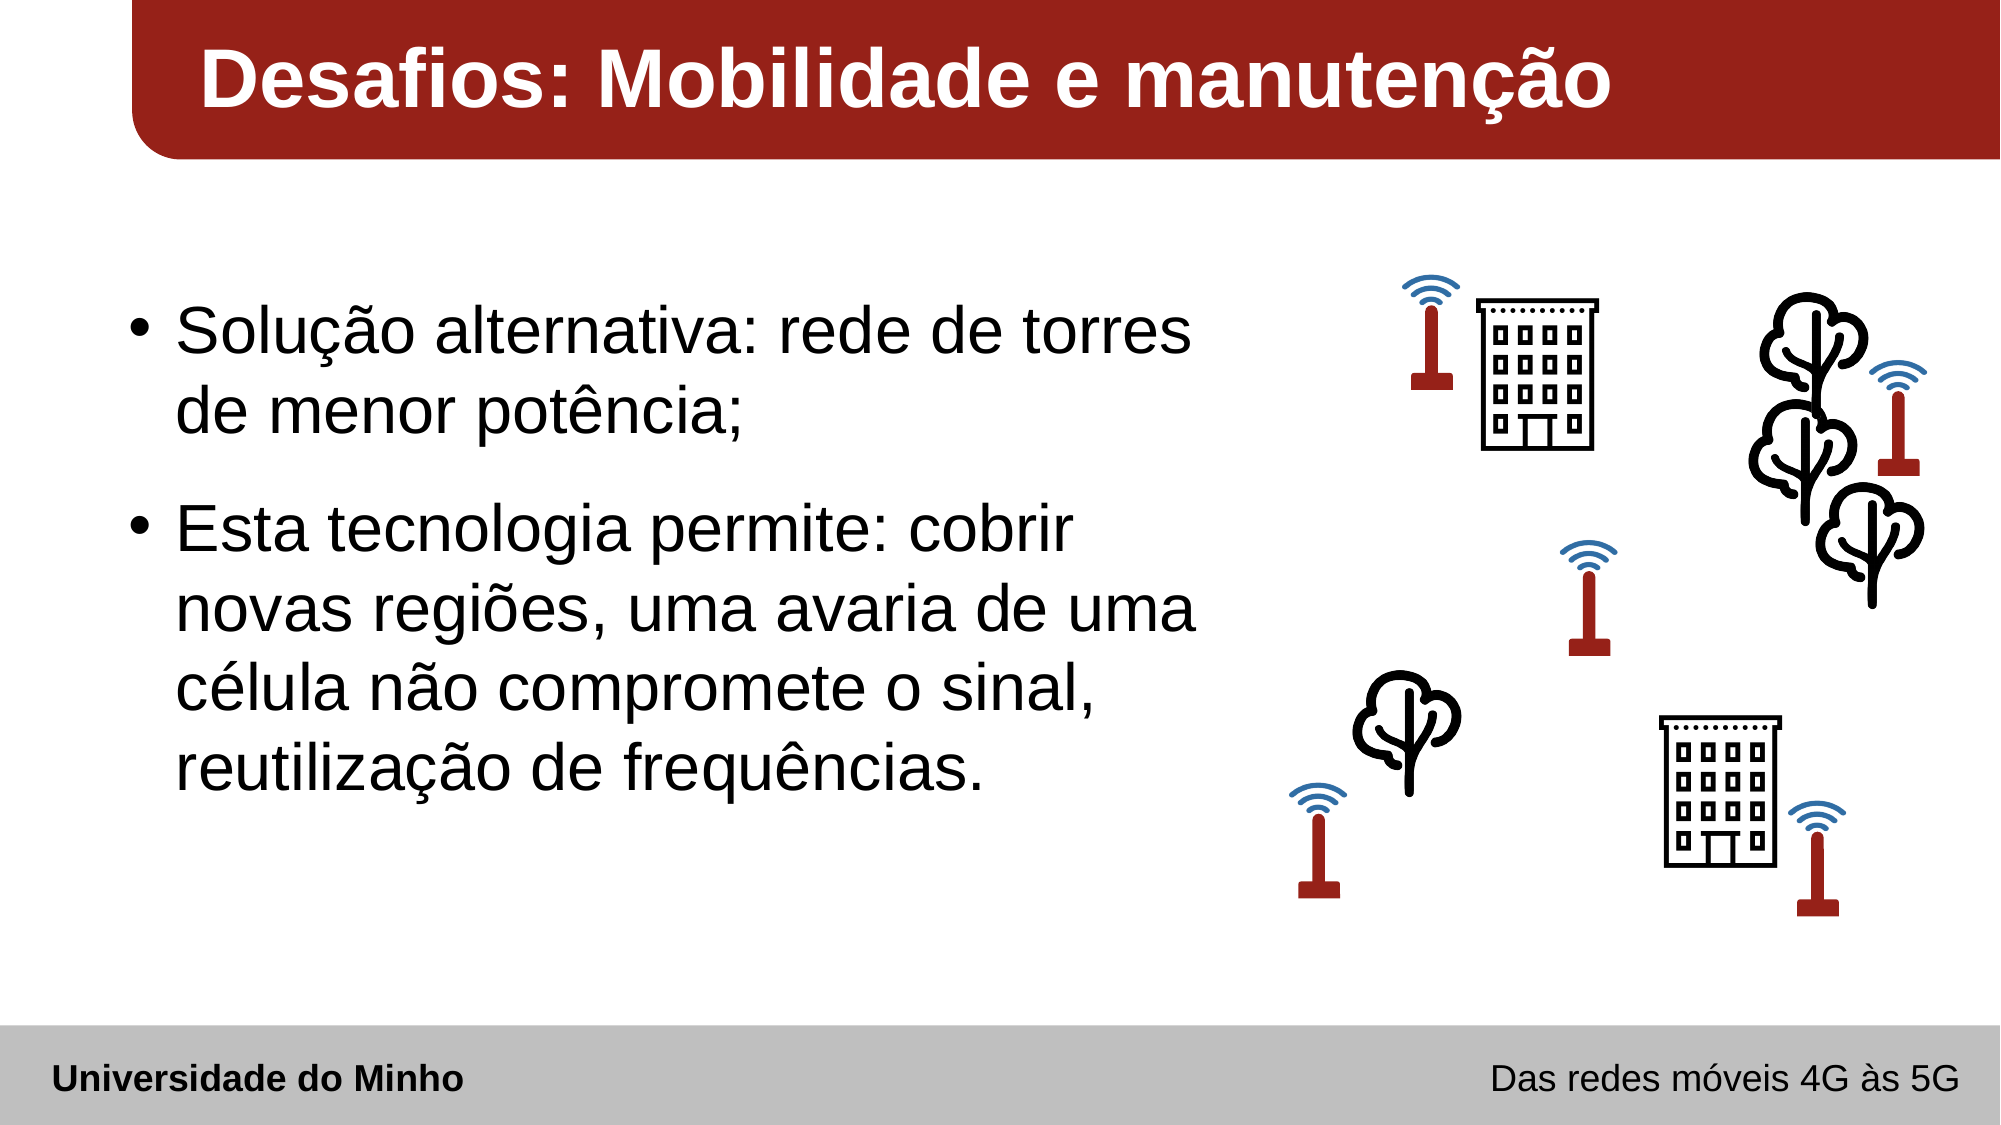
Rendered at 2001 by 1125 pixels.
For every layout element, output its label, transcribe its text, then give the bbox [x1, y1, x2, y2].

picture [1438, 276, 1636, 473]
text_box Esta tecnologia permite: cobrir novas regiões, uma avaria de uma célula não compromete o sinal, reutilização de frequências. [114, 476, 1224, 812]
picture [1735, 288, 1937, 613]
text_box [1557, 537, 1623, 656]
picture [1339, 666, 1474, 801]
text_box Desafios: Mobilidade e manutenção [184, 16, 1673, 132]
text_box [1785, 797, 1851, 917]
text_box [1286, 779, 1352, 899]
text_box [1866, 357, 1932, 476]
text_box [0, 1024, 2000, 1125]
text_box Universidade do Minho Das redes móveis 4G às 5G [36, 1046, 1982, 1107]
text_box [1399, 271, 1465, 390]
text_box Solução alternativa: rede de torres de menor potência; [114, 279, 1224, 454]
picture [1621, 693, 1819, 890]
text_box [131, 0, 2000, 161]
